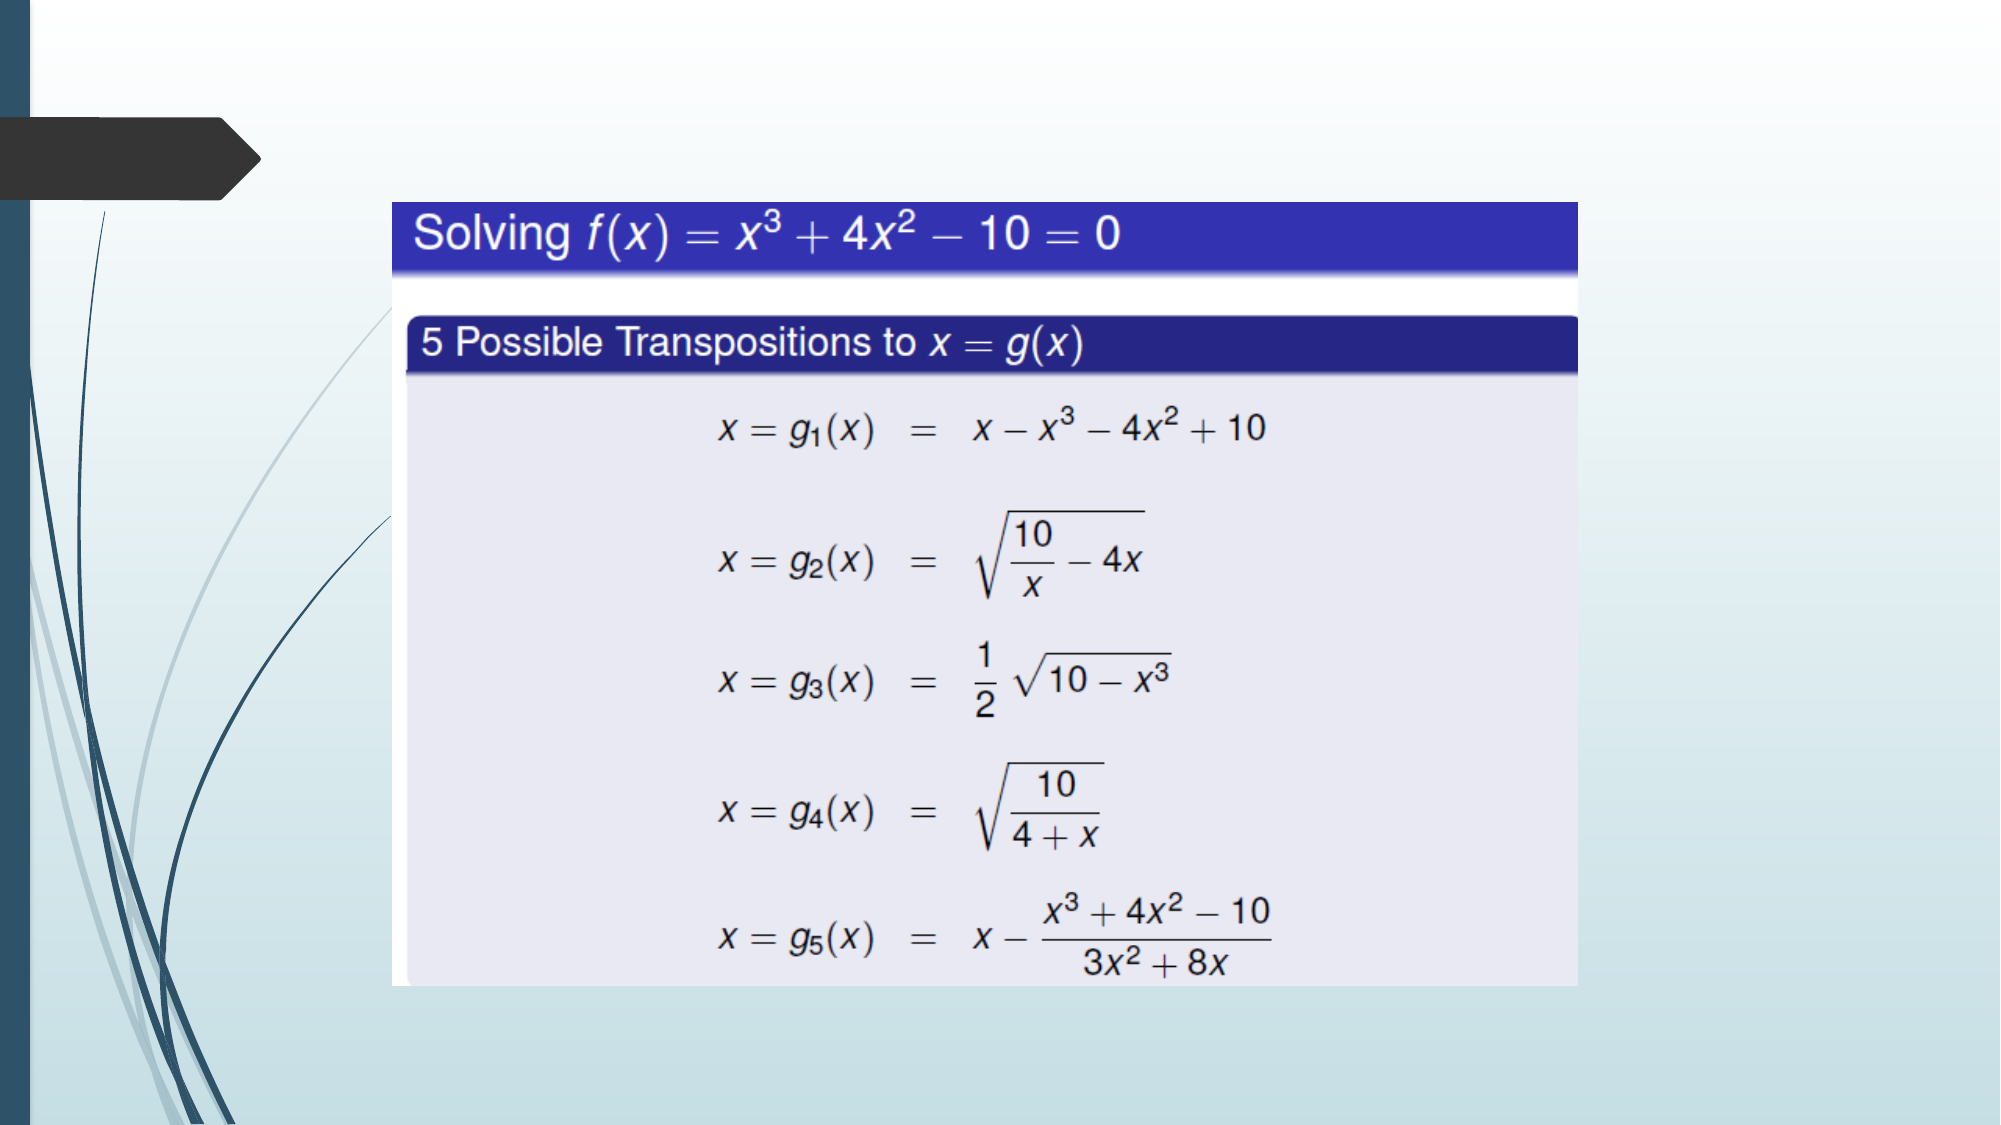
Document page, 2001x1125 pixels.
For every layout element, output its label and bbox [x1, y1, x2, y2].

picture [391, 201, 1579, 987]
